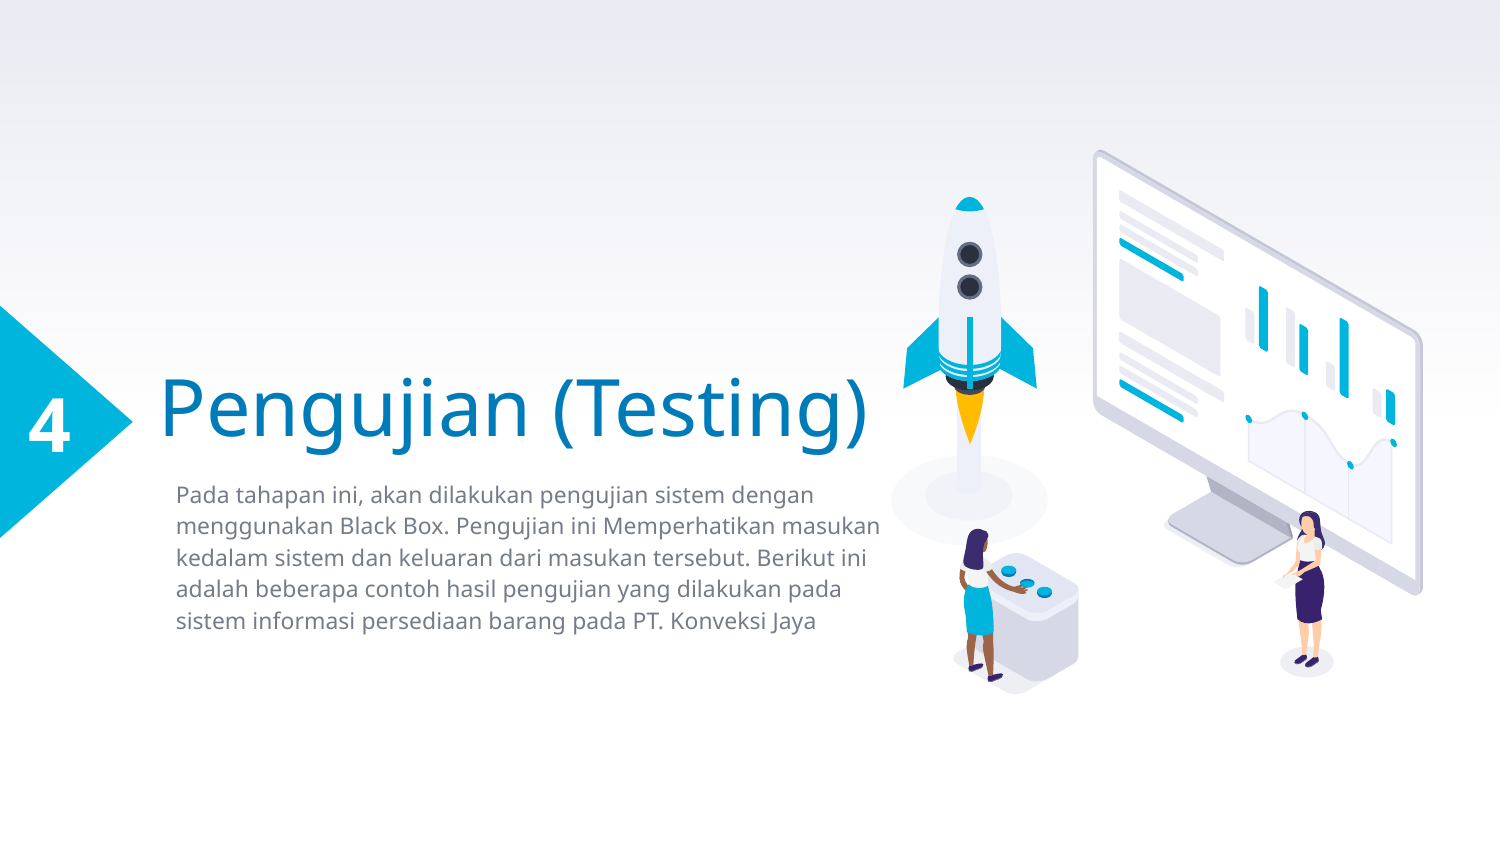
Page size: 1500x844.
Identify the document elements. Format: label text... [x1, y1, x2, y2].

subtitle Pada tahapan ini, akan dilakukan pengujian sistem dengan menggunakan Black Box. Pengujian ini Memperhatikan masukan kedalam sistem dan keluaran dari masukan tersebut. Berikut ini adalah beberapa contoh hasil pengujian yang dilakukan pada sistem informasi persediaan barang pada PT. Konveksi Jaya [138, 476, 886, 540]
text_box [891, 149, 1424, 695]
title Pengujian (Testing) [158, 345, 886, 452]
text_box 4 [0, 306, 100, 540]
